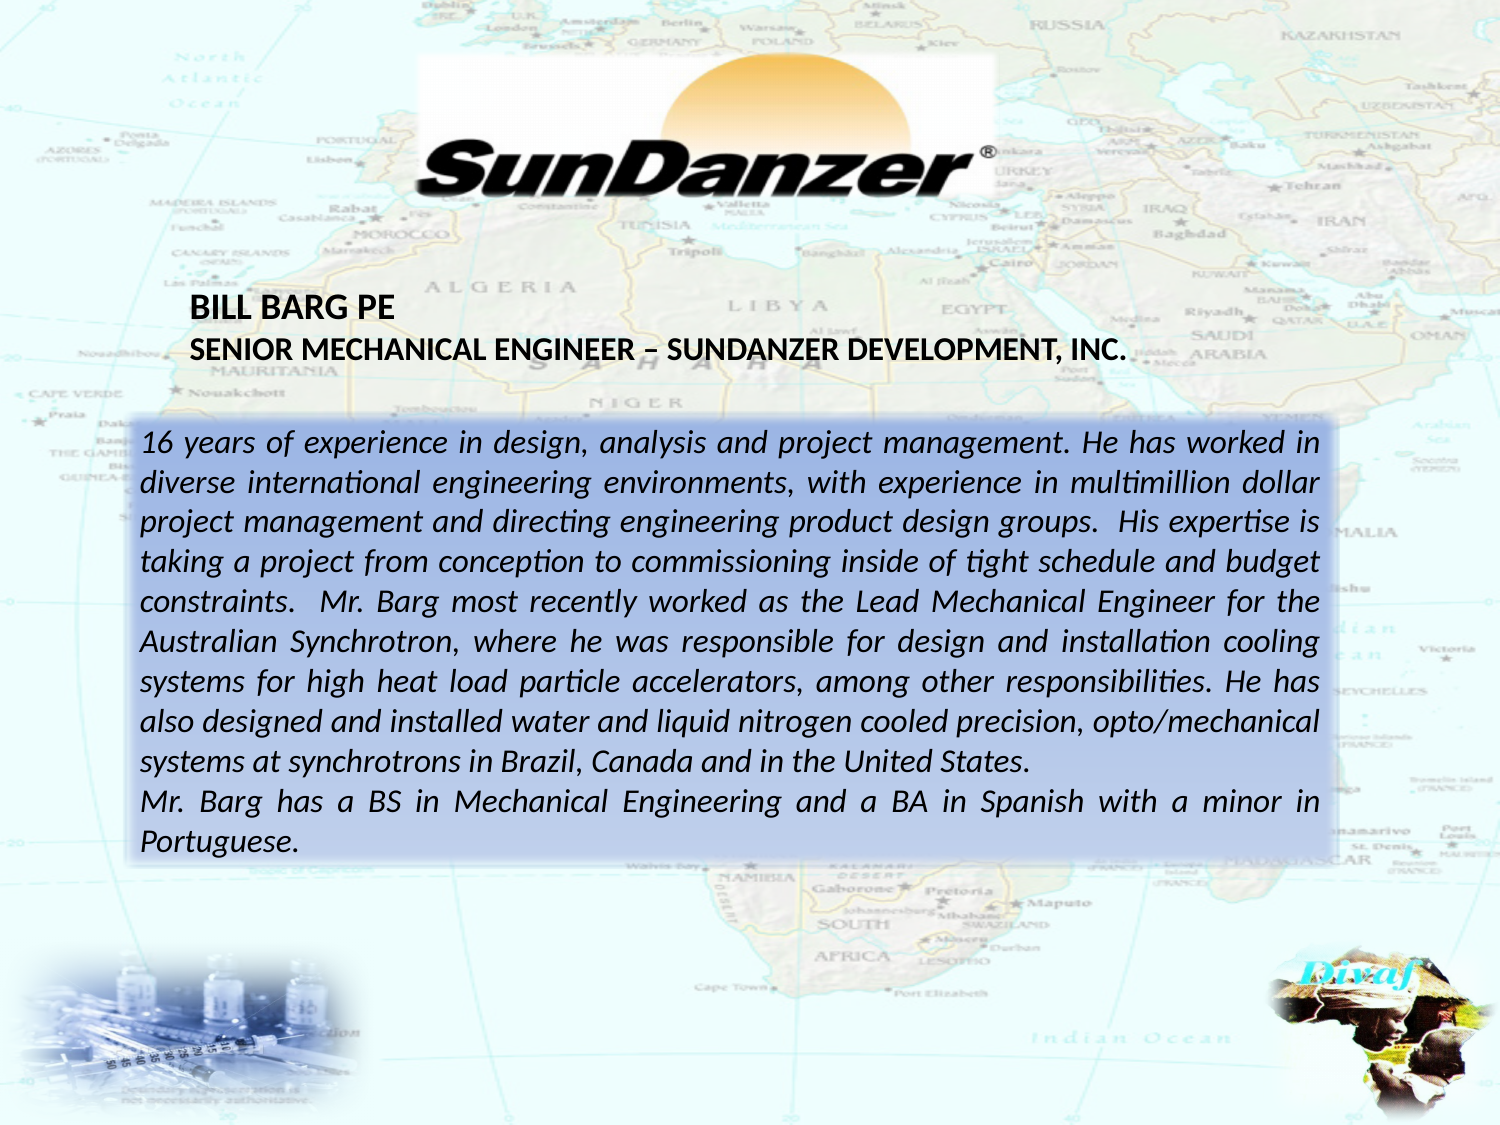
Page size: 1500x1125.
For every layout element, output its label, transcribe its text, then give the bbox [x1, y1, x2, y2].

picture [1262, 937, 1500, 1125]
picture [0, 937, 376, 1125]
picture [412, 49, 1001, 201]
text_box BILL BARG PE SENIOR MECHANICAL ENGINEER – SUNDANZER DEVELOPMENT, INC. [174, 274, 1313, 375]
text_box 16 years of experience in design, analysis and project management. He has worked in diverse international engineering environments, with experience in multimillion dollar project management and directing engineering product design groups. His expertise is taking a project from conception to commissioning inside of tight schedule and budget constraints. Mr. Barg most recently worked as the Lead Mechanical Engineer for the Australian Synchrotron, where he was responsible for design and installation cooling systems for high heat load particle accelerators, among other responsibilities. He has also designed and installed water and liquid nitrogen cooled precision, opto/mechanical systems at synchrotrons in Brazil, Canada and in the United States. Mr. Barg has a BS in Mechanical Engineering and a BA in Spanish with a minor in Portuguese. [137, 425, 1327, 855]
